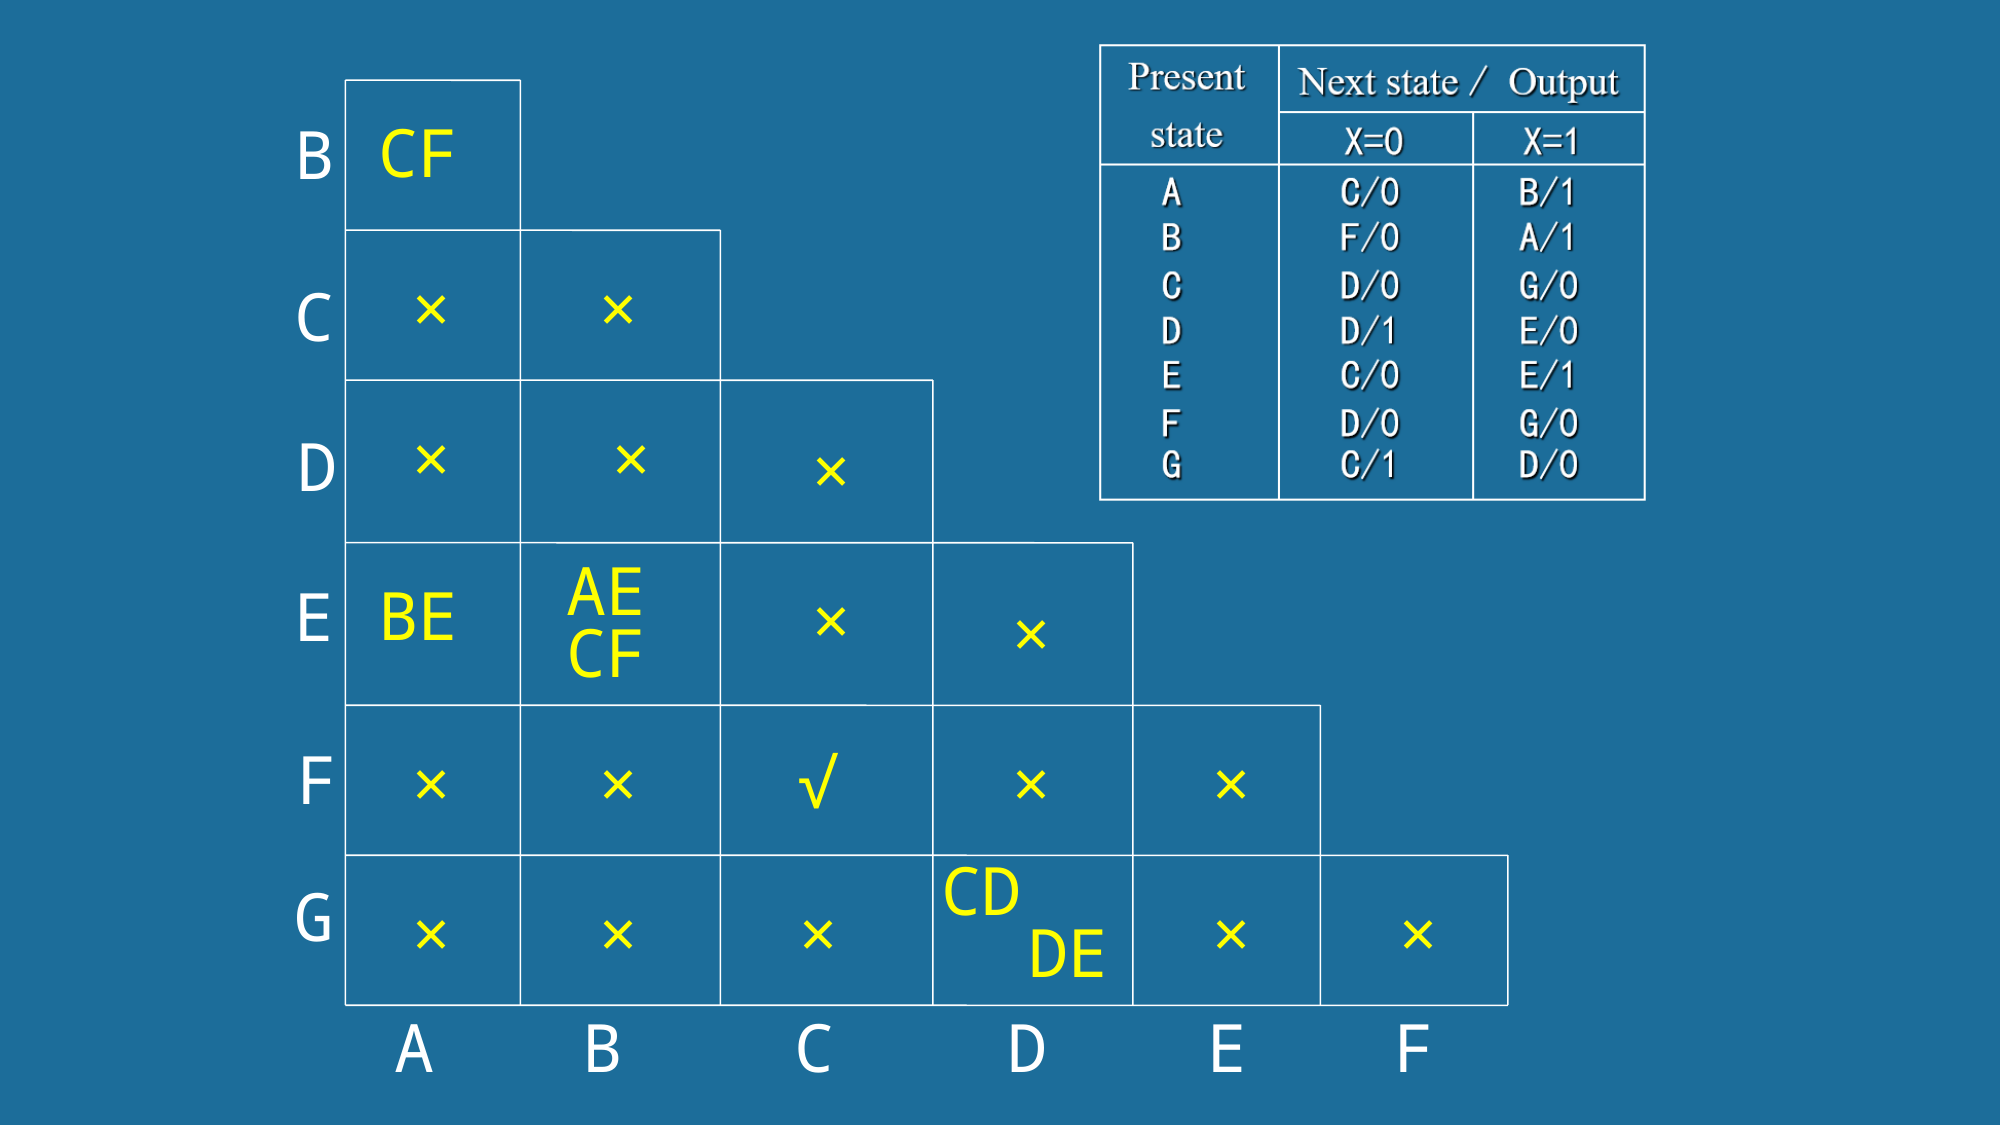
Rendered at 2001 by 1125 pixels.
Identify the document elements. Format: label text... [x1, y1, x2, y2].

text_box C [780, 998, 850, 1094]
text_box × [396, 734, 467, 829]
text_box × [583, 884, 654, 979]
text_box × [1383, 884, 1454, 979]
text_box D [282, 417, 347, 513]
text_box × [996, 584, 1067, 679]
text_box × [396, 409, 467, 504]
text_box A [379, 998, 450, 1094]
text_box × [796, 421, 867, 517]
text_box × [996, 734, 1067, 829]
text_box E [279, 567, 350, 663]
text_box × [583, 734, 654, 829]
text_box × [396, 884, 467, 979]
text_box × [1196, 884, 1267, 979]
text_box F [282, 730, 347, 825]
text_box × [396, 259, 467, 354]
text_box G [279, 867, 350, 963]
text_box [557, 540, 655, 699]
text_box D [992, 1007, 1062, 1094]
text_box × [1196, 734, 1267, 829]
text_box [932, 840, 1118, 999]
text_box F [1380, 998, 1450, 1094]
text_box × [596, 409, 667, 504]
text_box × [796, 571, 867, 667]
text_box B [567, 998, 637, 1094]
text_box × [783, 884, 854, 979]
text_box × [583, 259, 654, 354]
text_box B [279, 105, 350, 200]
text_box E [1192, 998, 1262, 1094]
text_box C [279, 267, 350, 363]
text_box √ [783, 734, 854, 829]
text_box CF [364, 103, 474, 199]
text_box BE [364, 566, 474, 661]
picture [1092, 35, 1655, 512]
